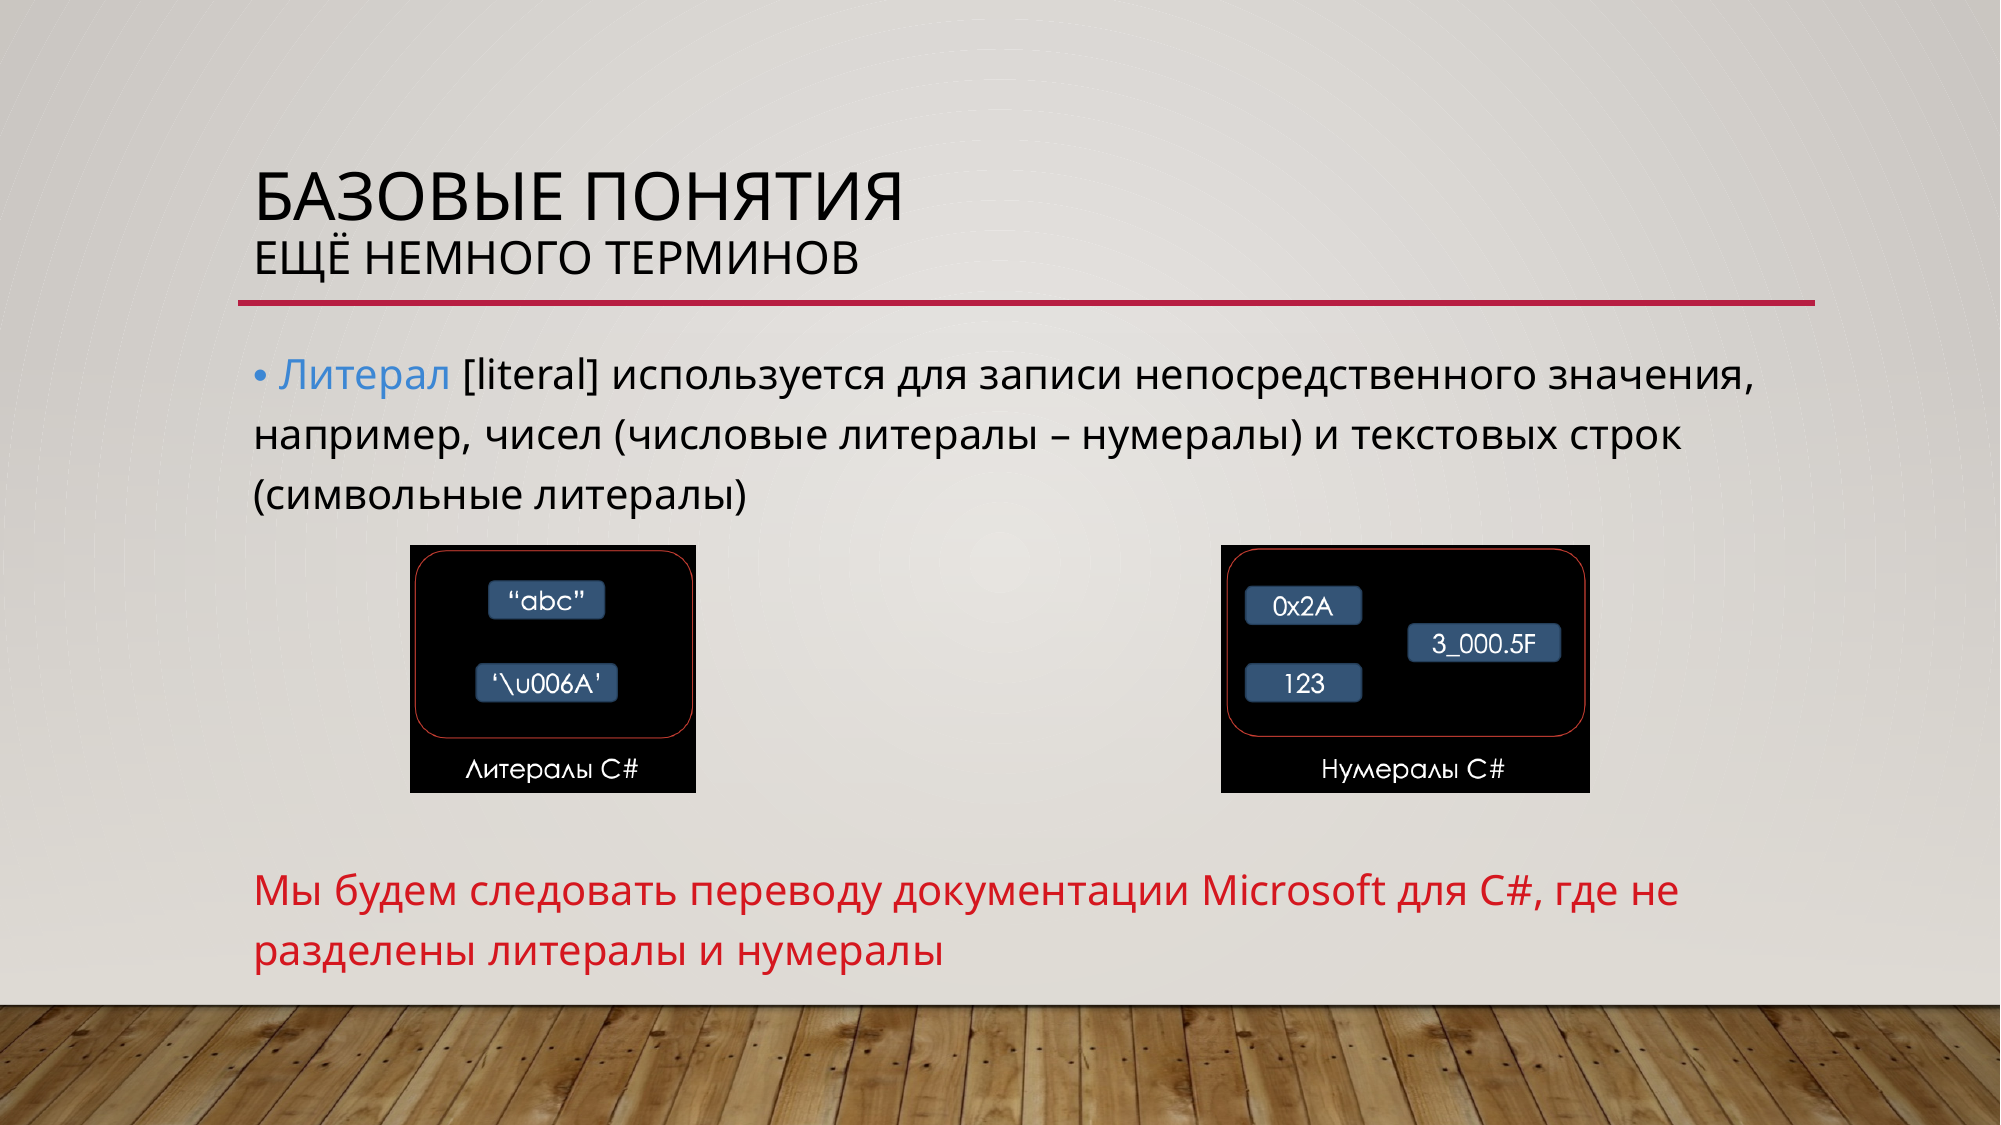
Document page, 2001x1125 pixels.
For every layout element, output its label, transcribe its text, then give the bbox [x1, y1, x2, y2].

picture [409, 545, 696, 794]
list • Литерал [literal] используется для записи непосредственного значения, например, чисел (числовые литералы – нумералы) и текстовых строк (символьные литералы) [238, 330, 1814, 529]
title БАЗОВЫЕ ПОНЯТИЯ ЕЩЁ НЕМНОГО ТЕРМИНОВ [238, 155, 1814, 305]
picture [1220, 545, 1591, 794]
picture [0, 1005, 2000, 1125]
text_box Мы будем следовать переводу документации Microsoft для C#, где не разделены литералы и нумералы [238, 846, 1814, 991]
